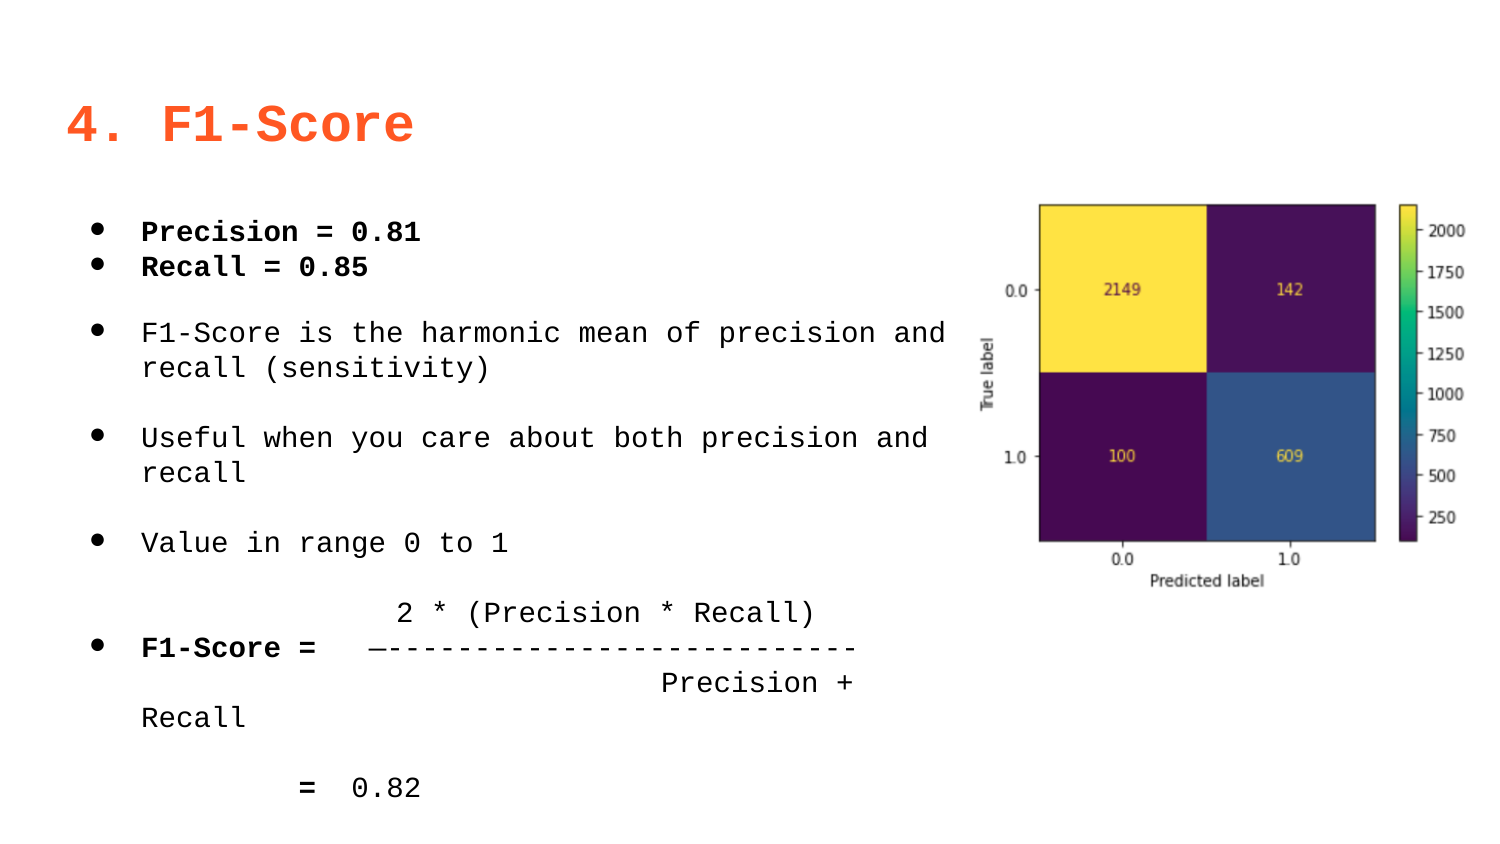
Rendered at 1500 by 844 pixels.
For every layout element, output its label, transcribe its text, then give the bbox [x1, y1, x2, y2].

text_box Precision = 0.81 Recall = 0.85 [51, 197, 937, 298]
picture [960, 191, 1476, 602]
title 4. F1-Score [51, 72, 1449, 167]
text_box F1-Score is the harmonic mean of precision and recall (sensitivity) Useful when you care about both precision and recall Value in range 0 to 1 2 * (Precision * Recall) F1-Score = —--------------------------- Precision + Recall = 0.82 [51, 298, 962, 844]
